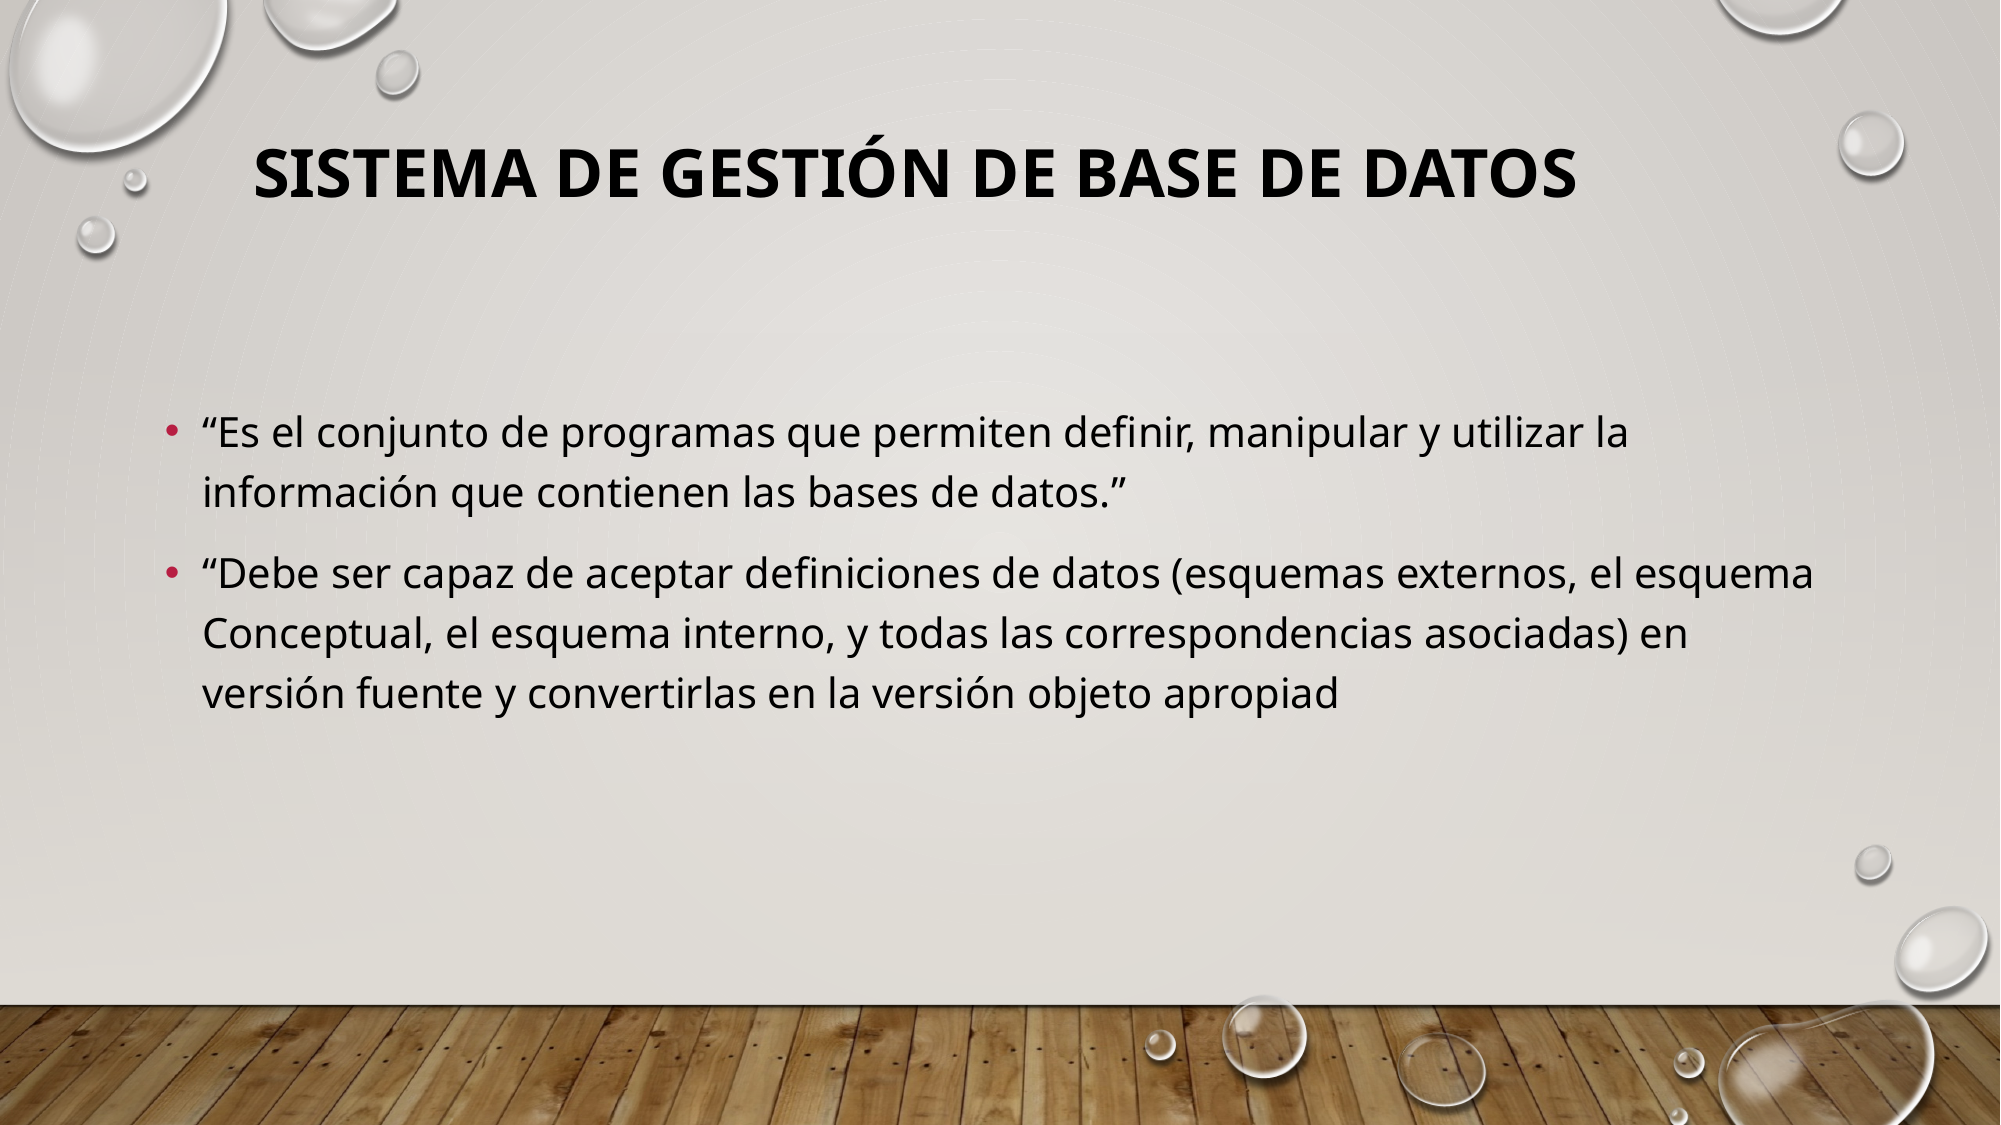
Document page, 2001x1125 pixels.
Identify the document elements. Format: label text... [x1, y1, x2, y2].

title Sistema de gestión de Base de datos [238, 131, 1814, 305]
picture [0, 0, 2000, 1125]
list “Es el conjunto de programas que permiten definir, manipular y utilizar la información que contienen las bases de datos.” “Debe ser capaz de aceptar definiciones de datos (esquemas externos, el esquema Conceptual, el esquema interno, y todas las correspondencias asociadas) en versión fuente y convertirlas en la versión objeto apropiad [149, 388, 1850, 950]
